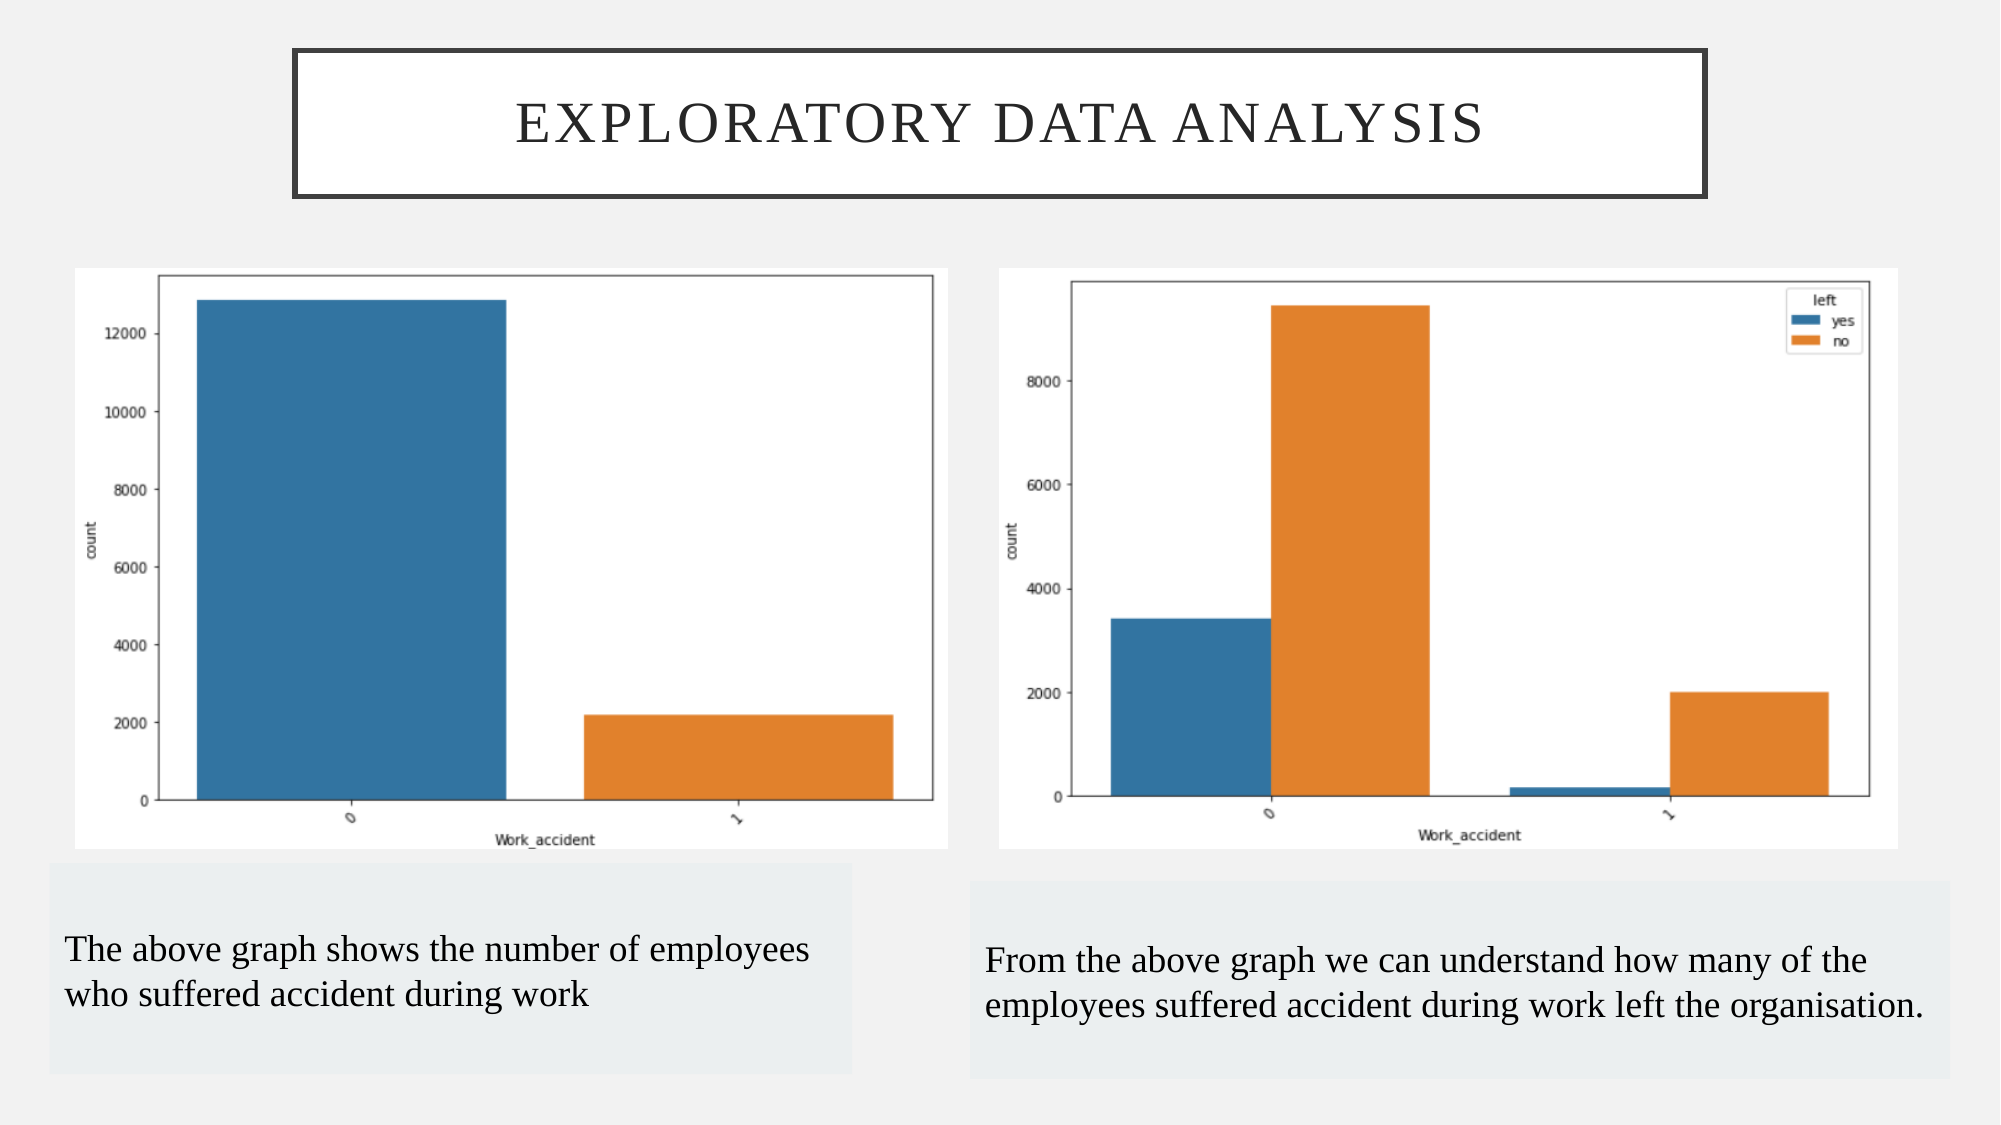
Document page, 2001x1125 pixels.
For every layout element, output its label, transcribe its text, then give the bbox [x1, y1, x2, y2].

picture [75, 268, 948, 850]
title Exploratory Data Analysis [292, 48, 1708, 199]
text_box The above graph shows the number of employees who suffered accident during work [49, 862, 853, 1075]
text_box From the above graph we can understand how many of the employees suffered accident during work left the organisation. [969, 880, 1951, 1080]
picture [999, 268, 1898, 850]
